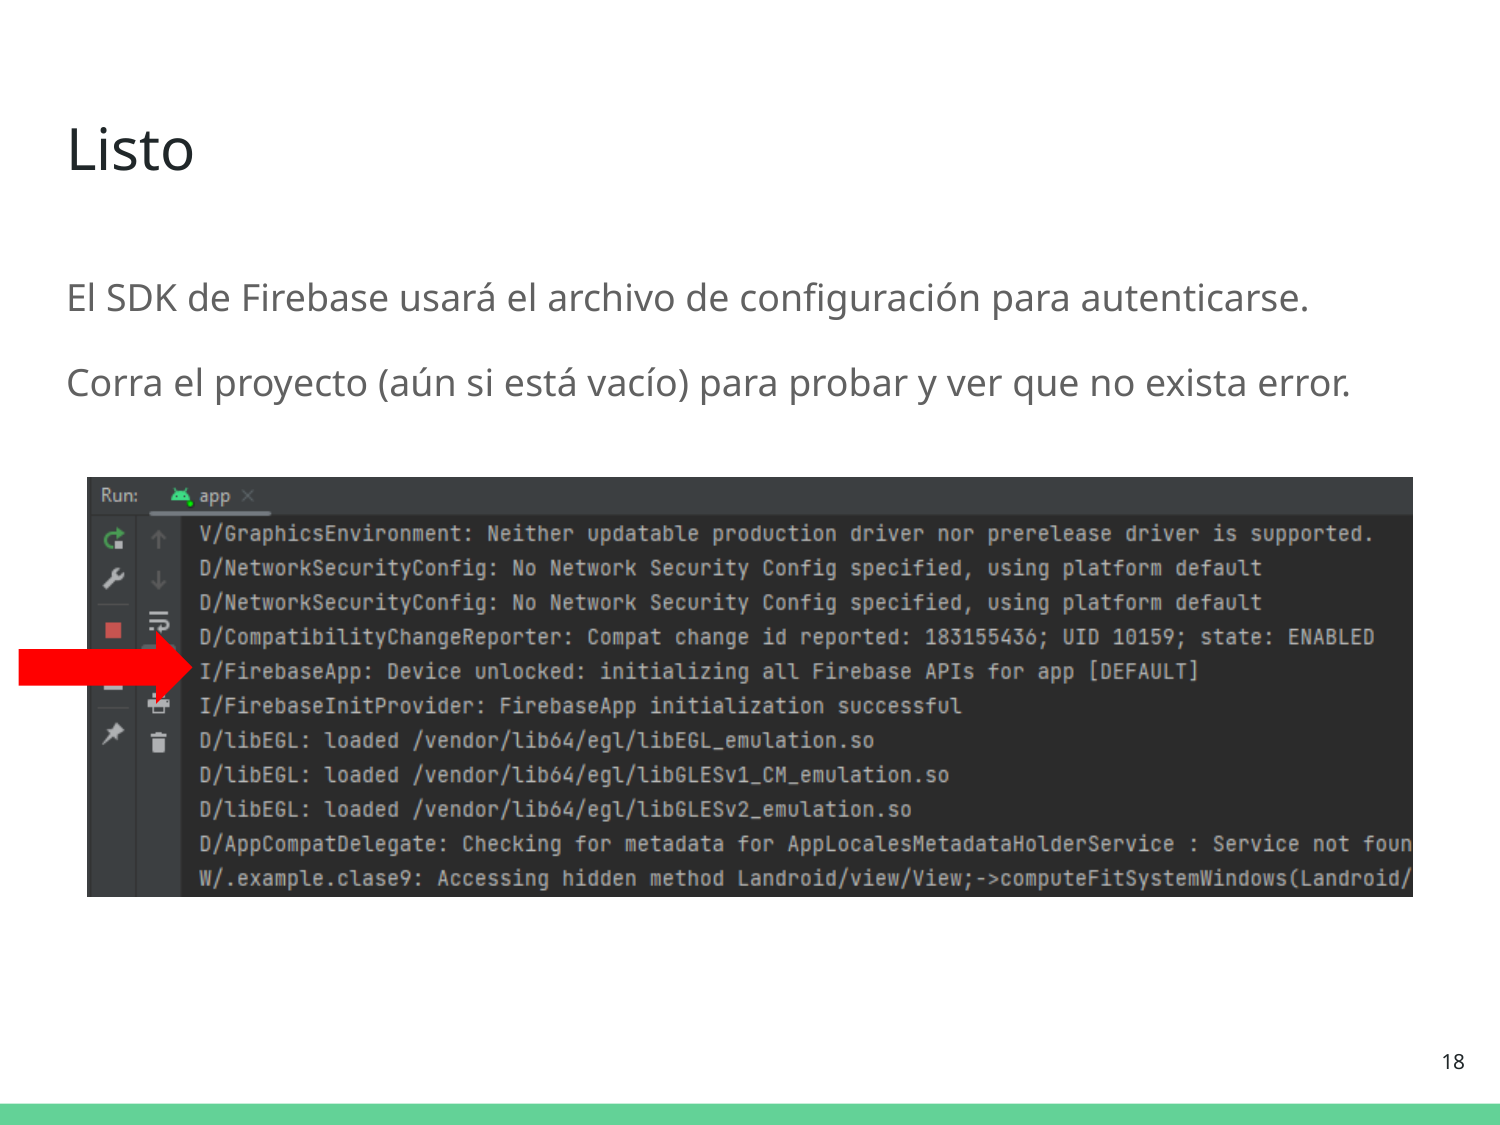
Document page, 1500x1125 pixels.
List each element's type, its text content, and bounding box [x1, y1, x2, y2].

list El SDK de Firebase usará el archivo de configuración para autenticarse. Corra el proyecto (aún si está vacío) para probar y ver que no exista error. [51, 252, 1449, 436]
title Listo [51, 97, 1449, 223]
slide_number ‹#› [1389, 1019, 1480, 1106]
picture [87, 477, 1413, 897]
text_box [18, 649, 82, 686]
